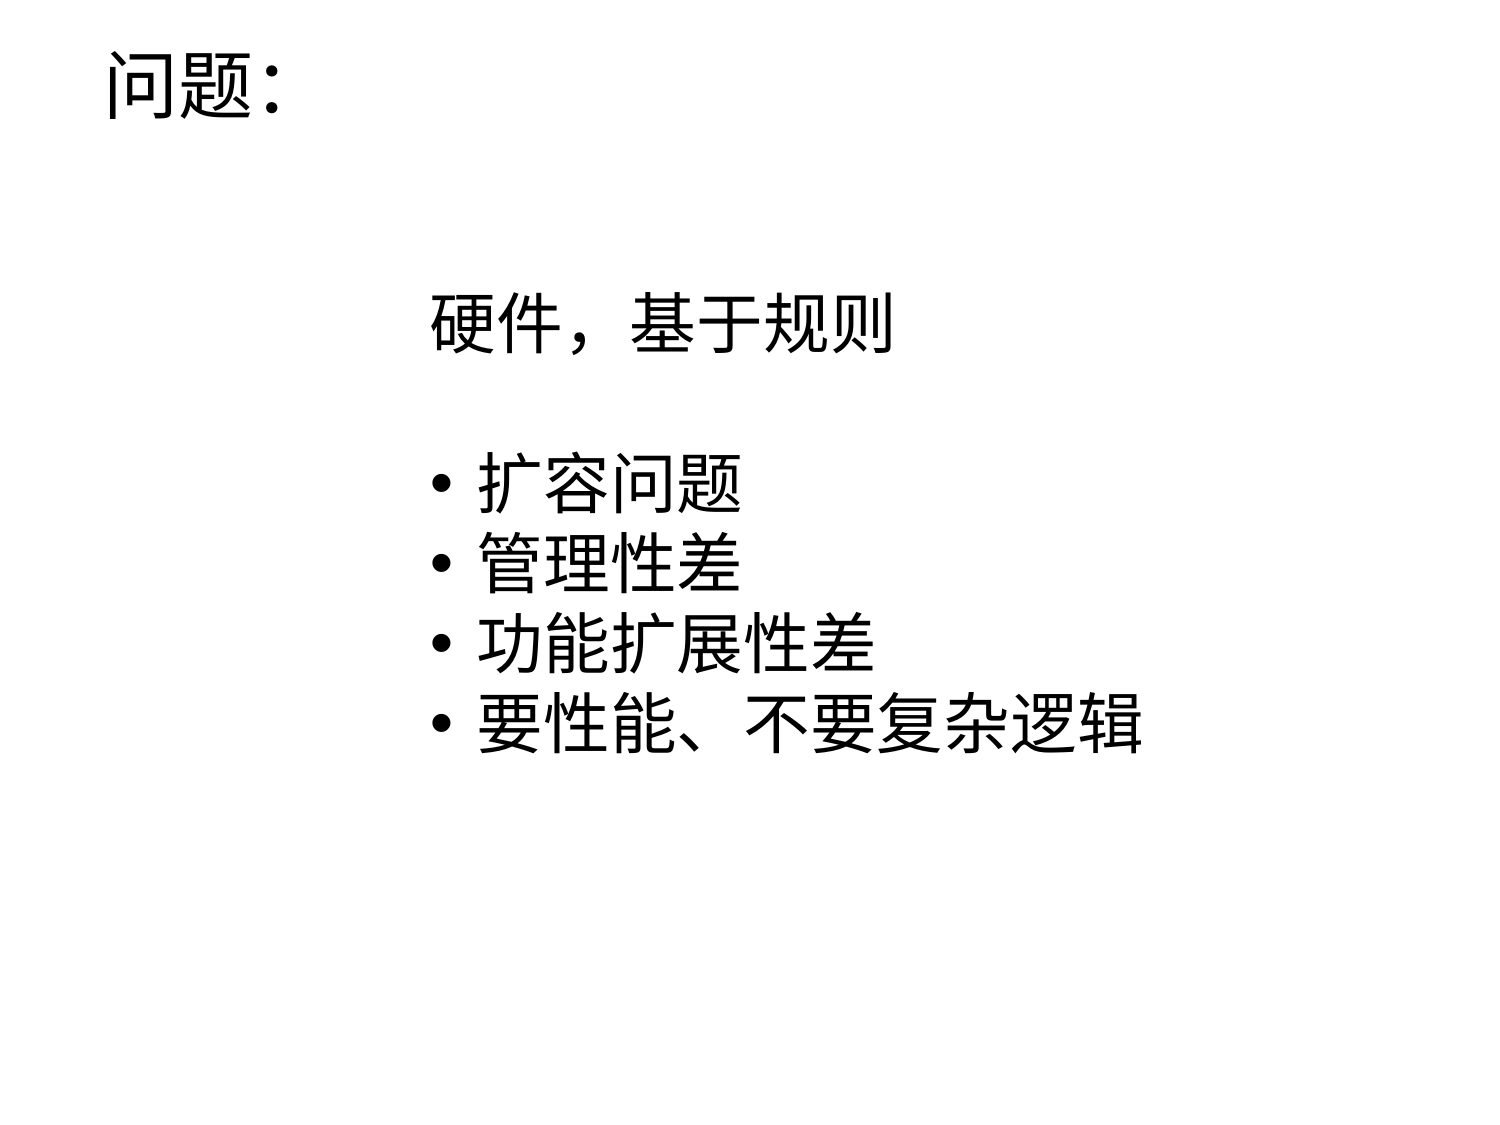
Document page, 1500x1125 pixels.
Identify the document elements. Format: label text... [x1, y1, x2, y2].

text_box 问题： [88, 31, 344, 137]
text_box 硬件，基于规则 扩容问题 管理性差 功能扩展性差 要性能、不要复杂逻辑 [414, 274, 1160, 770]
